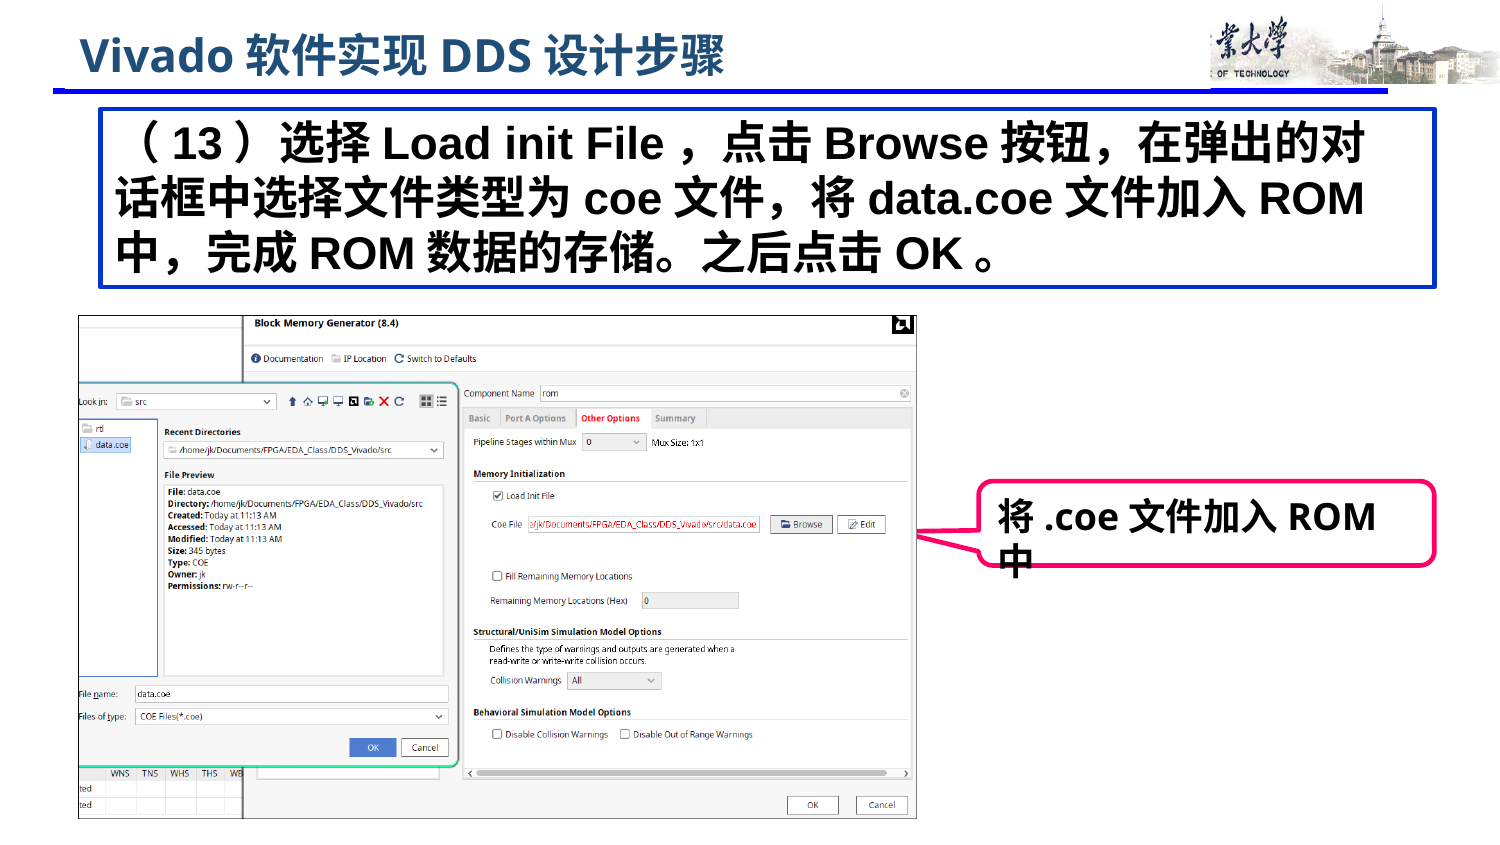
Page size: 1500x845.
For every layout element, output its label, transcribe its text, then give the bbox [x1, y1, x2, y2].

text_box [86, 212, 1435, 287]
text_box Vivado软件实现DDS设计步骤 [64, 19, 1211, 89]
text_box 将.coe文件加入ROM中 [922, 481, 1435, 566]
picture [78, 315, 917, 820]
text_box （13）选择Load init File，点击Browse按钮，在弹出的对话框中选择文件类型为coe文件，将data.coe文件加入ROM中，完成ROM数据的存储。之后点击OK。 [100, 106, 1423, 212]
text_box [1423, 109, 1435, 212]
picture [1092, 3, 1500, 87]
